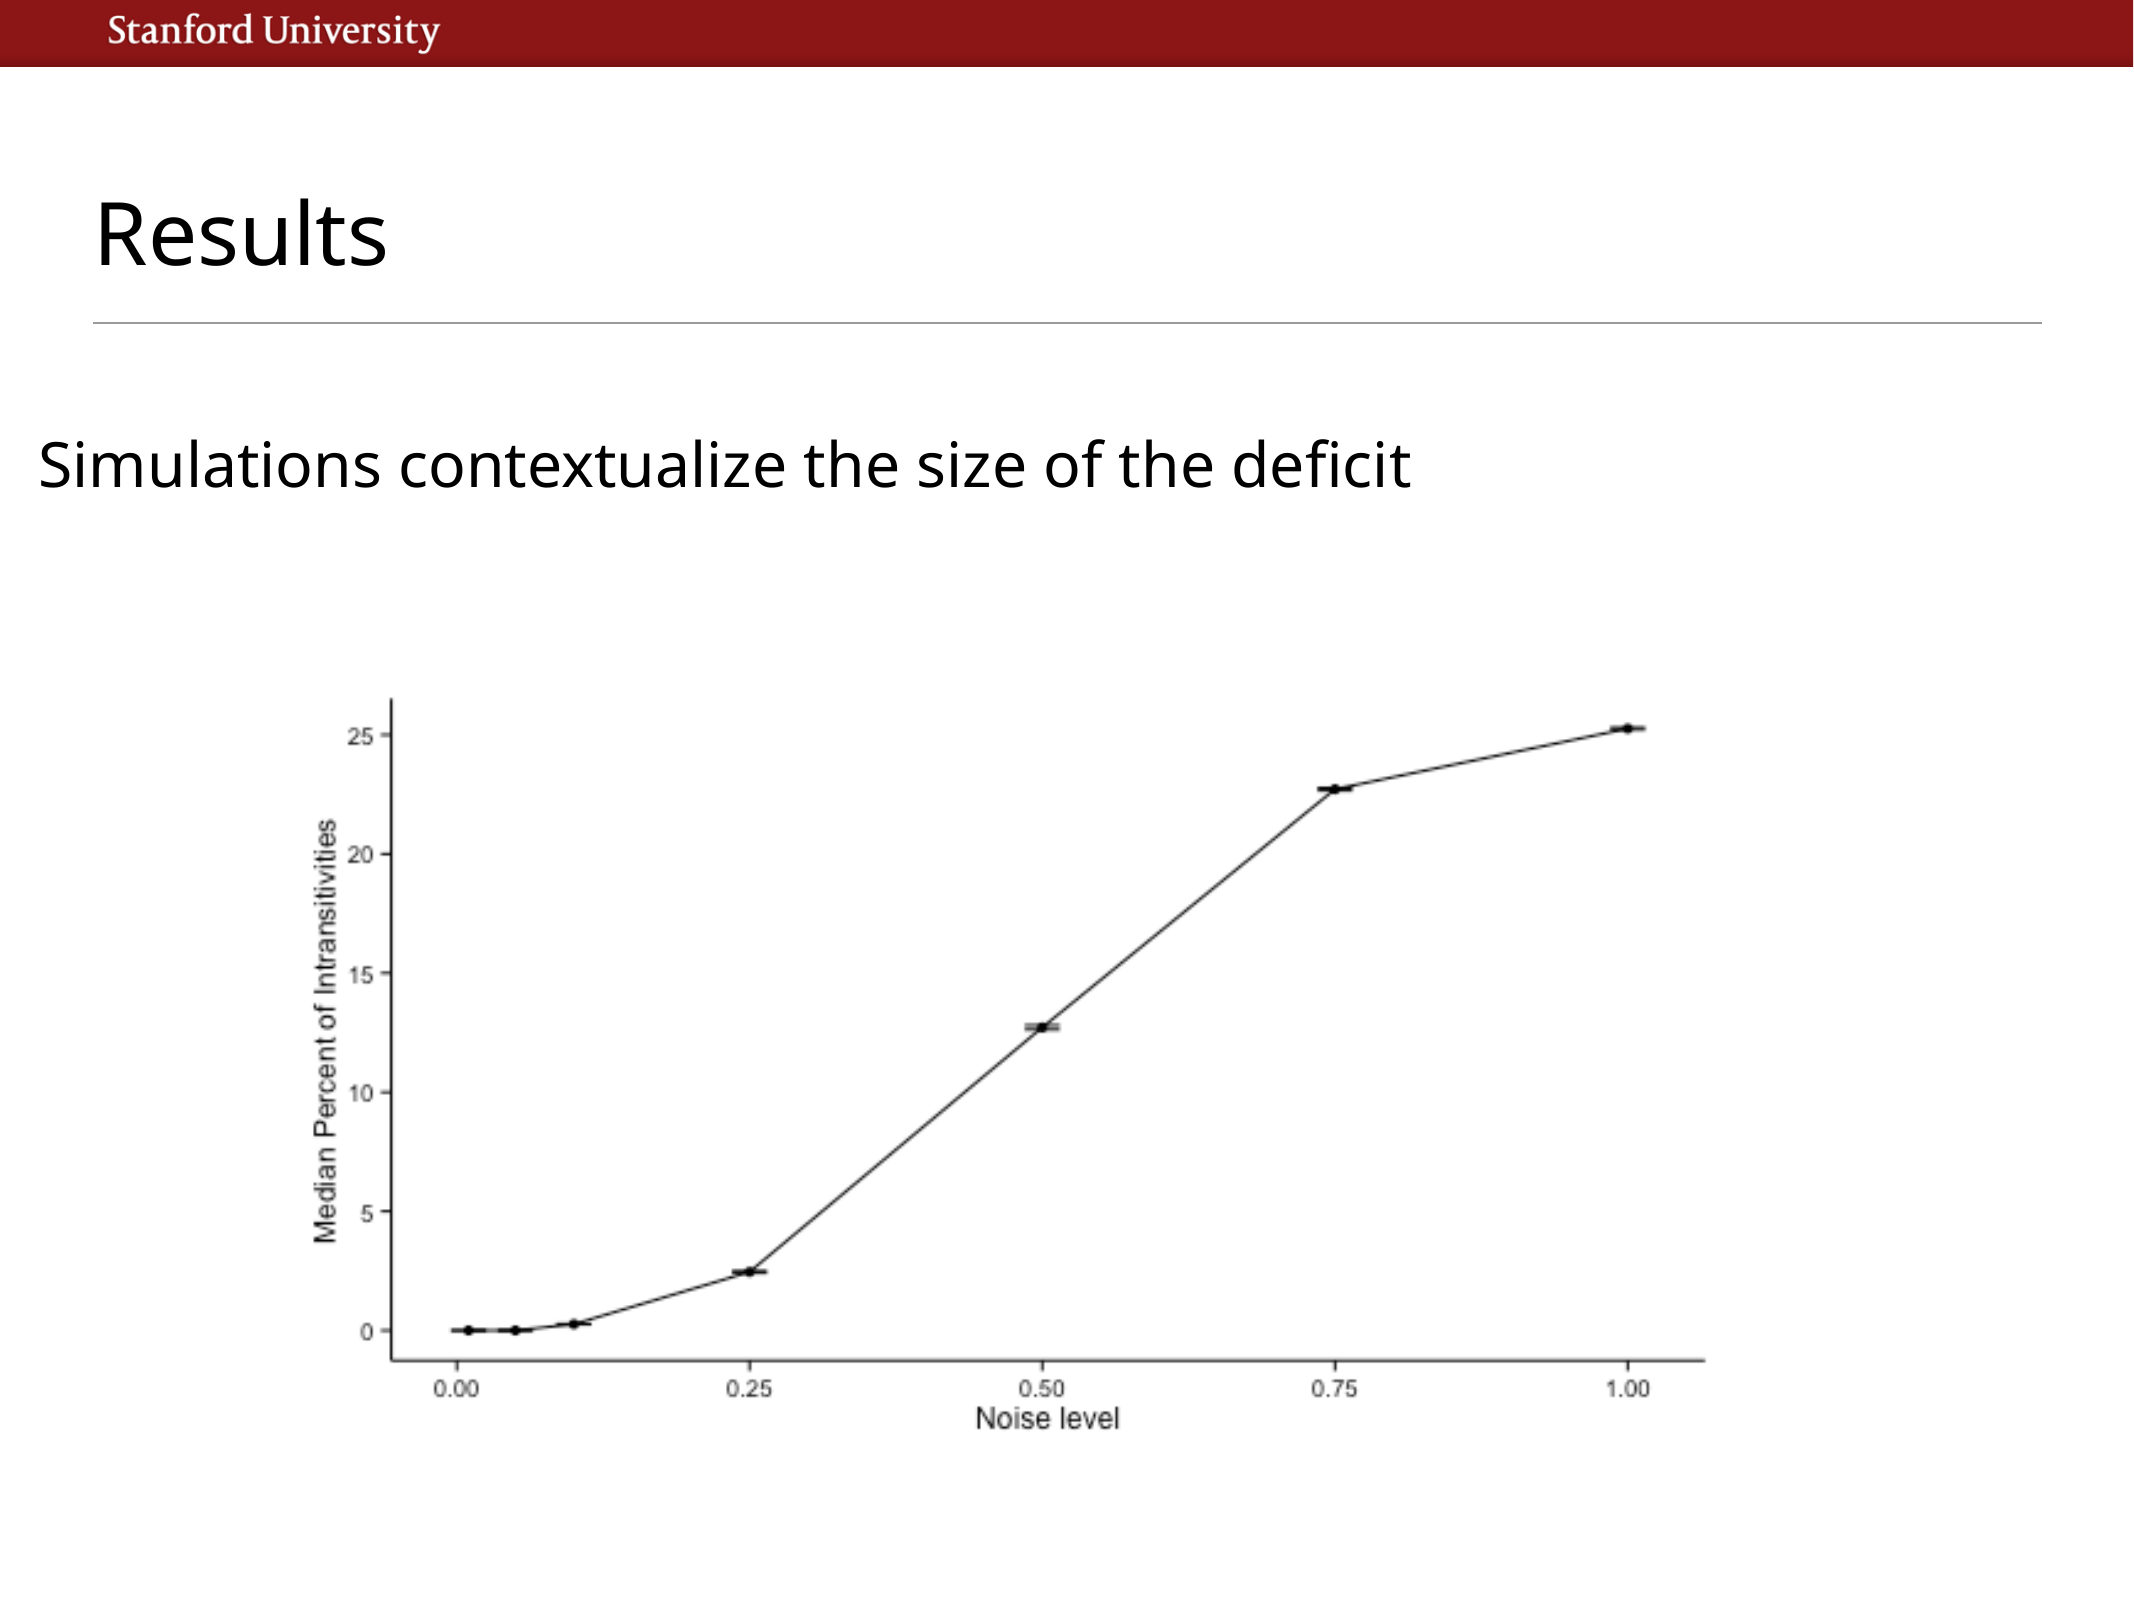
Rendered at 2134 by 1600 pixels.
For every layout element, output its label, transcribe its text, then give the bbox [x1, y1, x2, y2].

title Results [93, 53, 2041, 284]
text_box Simulations contextualize the size of the deficit [30, 416, 1422, 509]
picture [0, 0, 2134, 67]
picture [280, 652, 1753, 1464]
